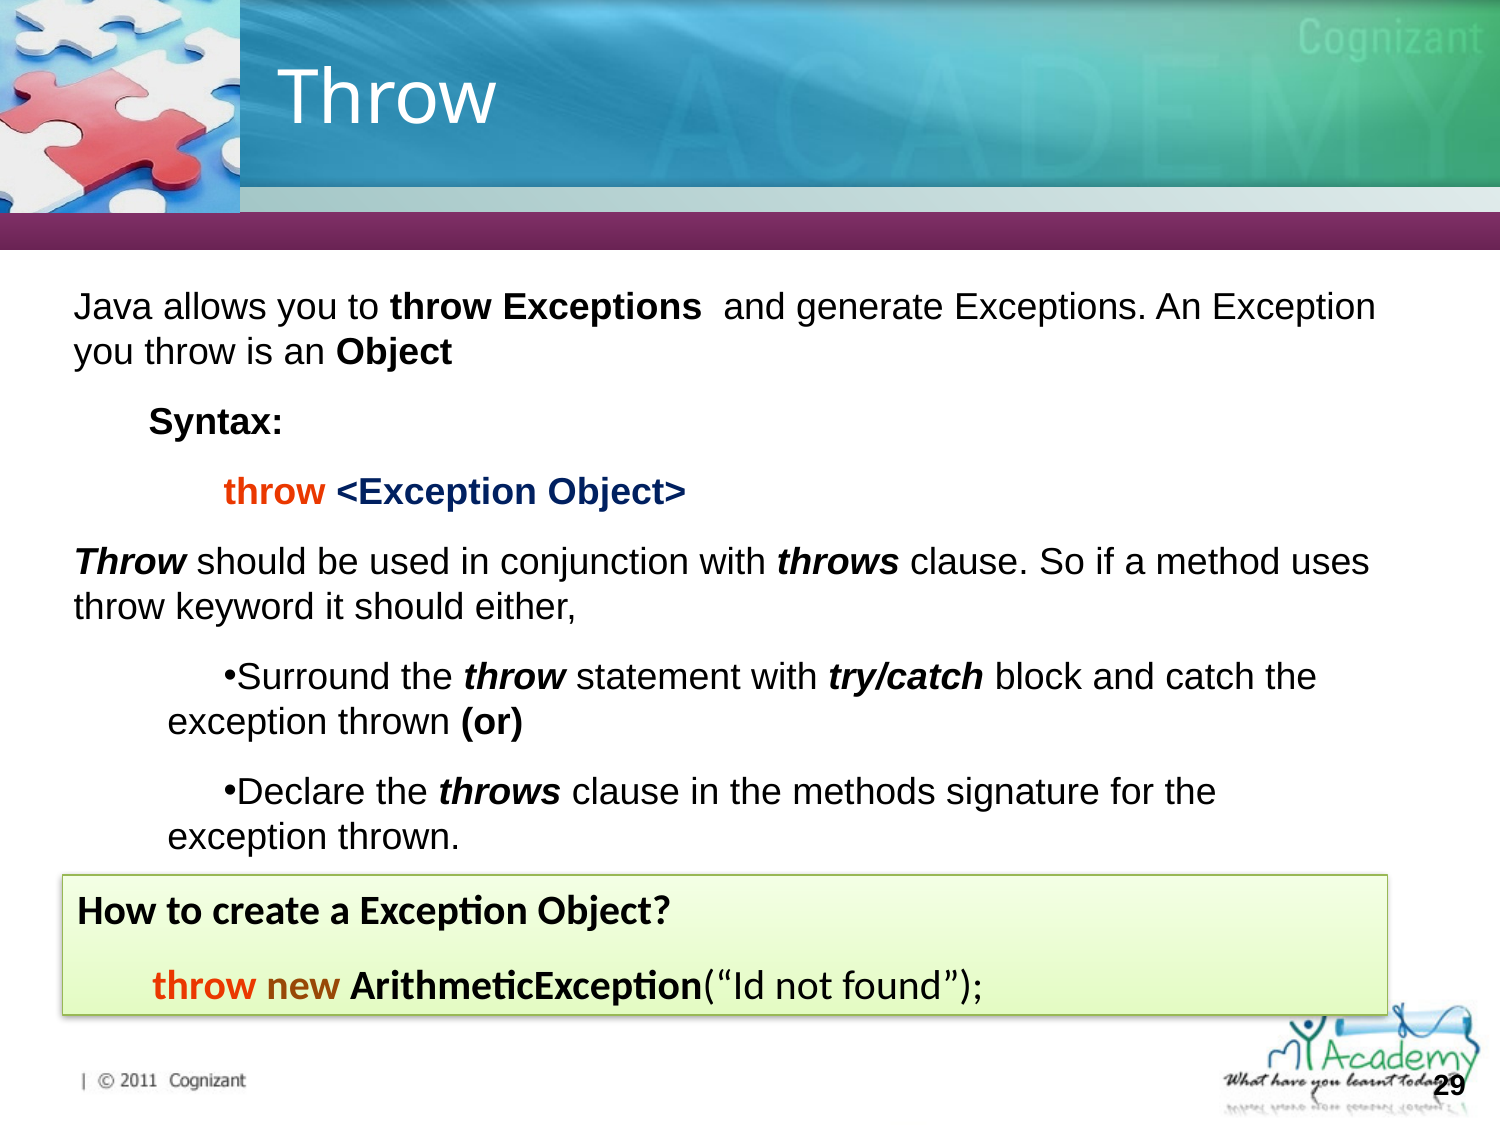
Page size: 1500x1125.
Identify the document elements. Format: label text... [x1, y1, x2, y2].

title Throw [262, 0, 1500, 188]
text_box Java allows you to throw Exceptions and generate Exceptions. An Exception you throw is an Object Syntax: throw <Exception Object> Throw should be used in conjunction with throws clause. So if a method uses throw keyword it should either, Surround the throw statement with try/catch block and catch the exception thrown (or) Declare the throws clause in the methods signature for the exception thrown. [57, 273, 1403, 866]
text_box How to create a Exception Object? throw new ArithmeticException(“Id not found”); [62, 874, 1388, 1016]
picture [0, 250, 1500, 1125]
slide_number 29 [1418, 1059, 1492, 1112]
picture [0, 0, 262, 213]
